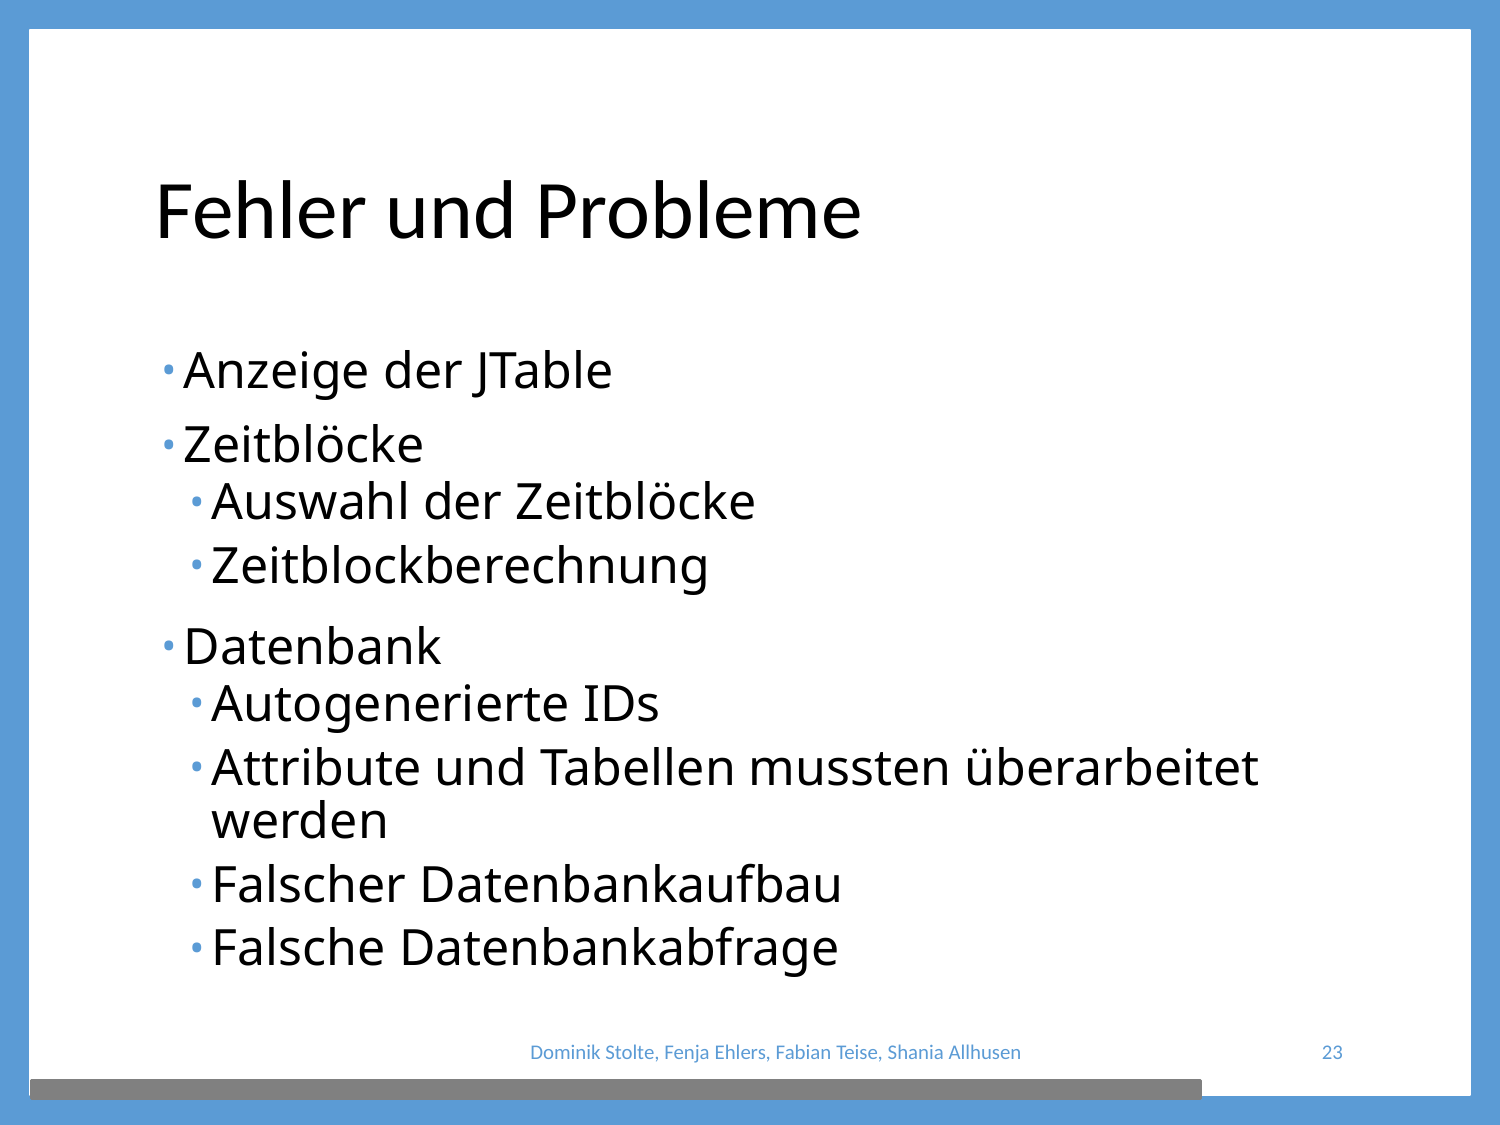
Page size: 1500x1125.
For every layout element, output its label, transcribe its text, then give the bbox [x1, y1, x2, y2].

list Anzeige der JTable Zeitblöcke Auswahl der Zeitblöcke Zeitblockberechnung Datenbank Autogenerierte IDs Attribute und Tabellen mussten überarbeitet werden Falscher Datenbankaufbau Falsche Datenbankabfrage [140, 337, 1356, 1000]
slide_number 23 [1147, 1020, 1358, 1081]
footer Dominik Stolte, Fenja Ehlers, Fabian Teise, Shania Allhusen [485, 1020, 1067, 1079]
title Fehler und Probleme [140, 99, 1356, 323]
text_box [30, 1079, 1202, 1100]
